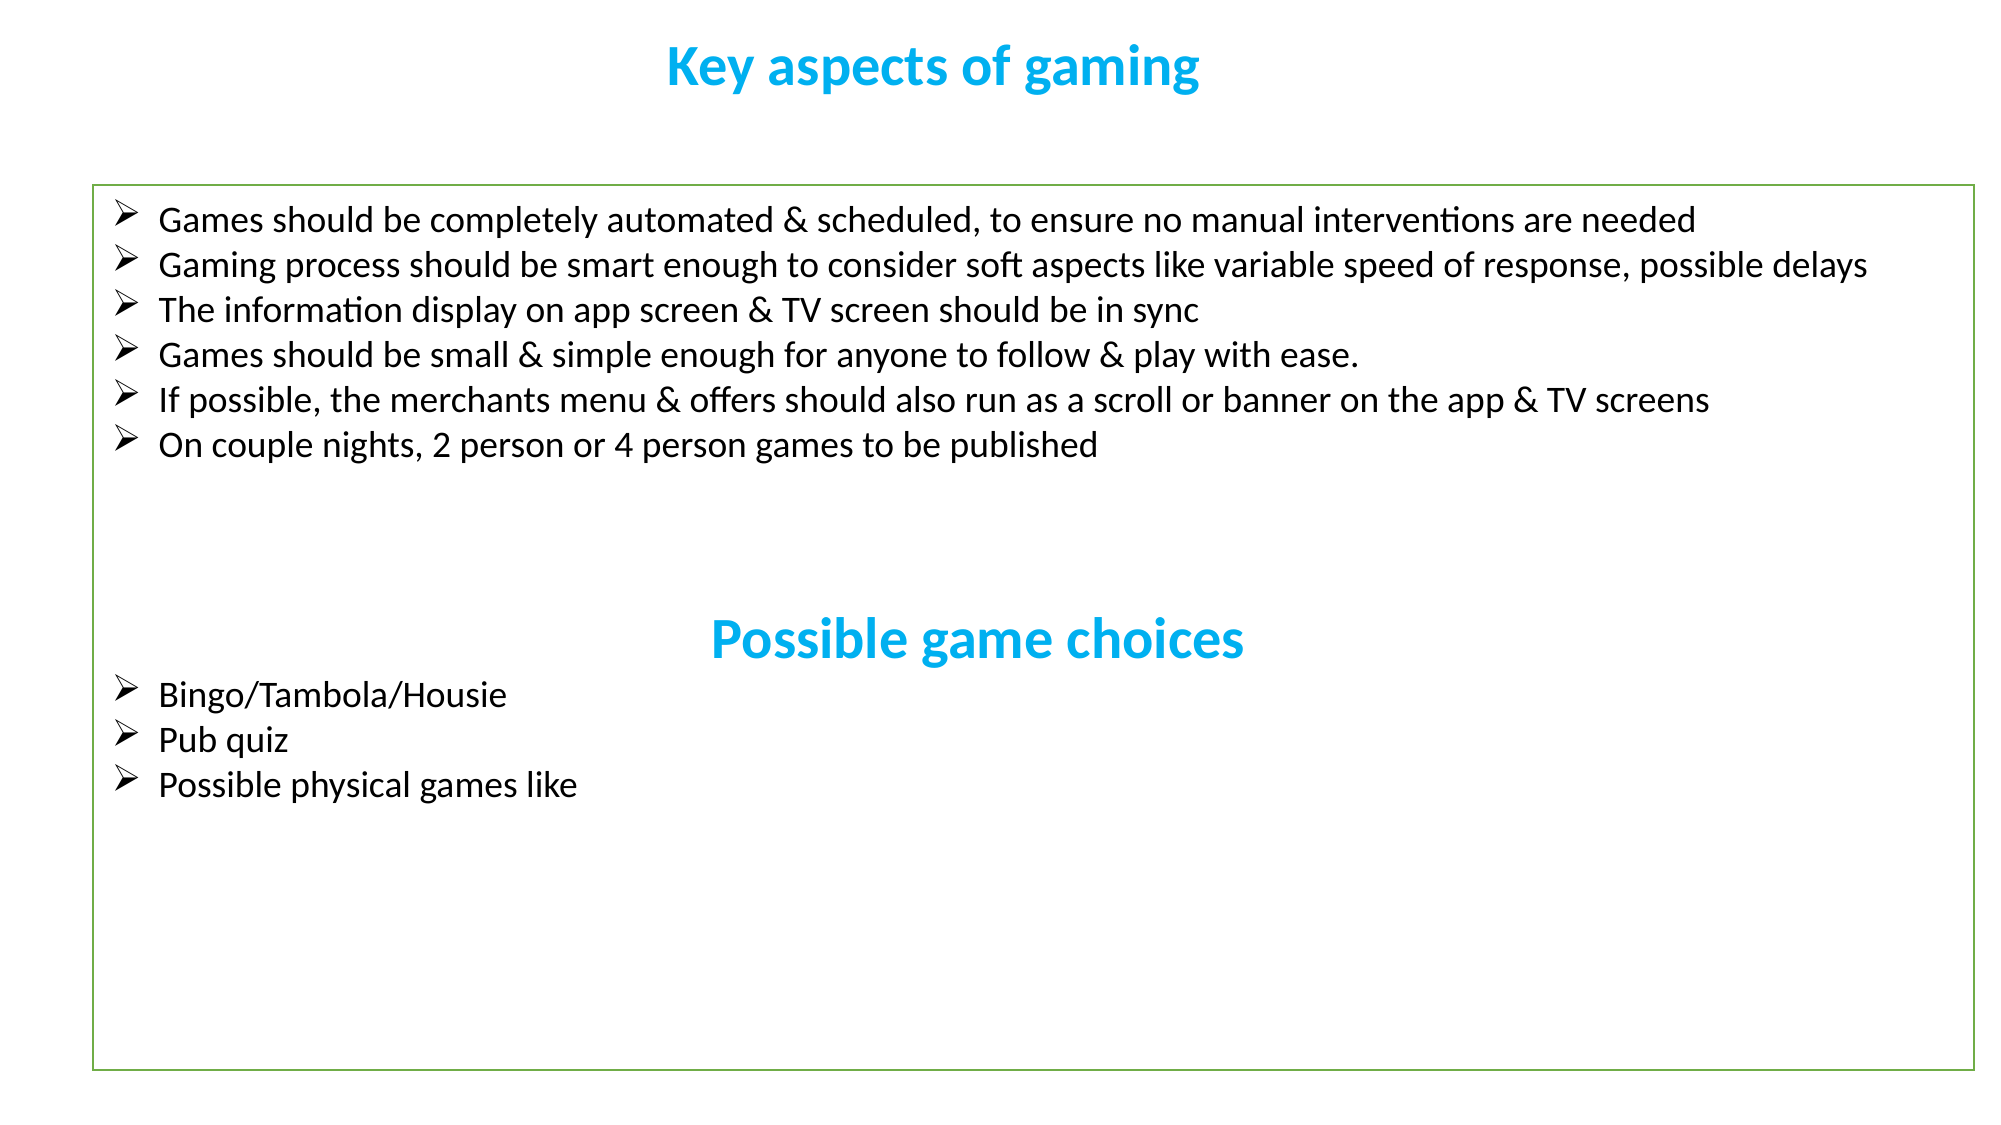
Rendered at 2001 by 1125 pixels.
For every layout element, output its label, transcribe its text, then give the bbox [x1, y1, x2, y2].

text_box [92, 184, 1975, 1071]
text_box Key aspects of gaming [652, 20, 1286, 105]
text_box Games should be completely automated & scheduled, to ensure no manual interventions are needed Gaming process should be smart enough to consider soft aspects like variable speed of response, possible delays The information display on app screen & TV screen should be in sync Games should be small & simple enough for anyone to follow & play with ease. If possible, the merchants menu & offers should also run as a scroll or banner on the app & TV screens On couple nights, 2 person or 4 person games to be published Possible game choices Bingo/Tambola/Housie Pub quiz Possible physical games like [97, 187, 1953, 903]
